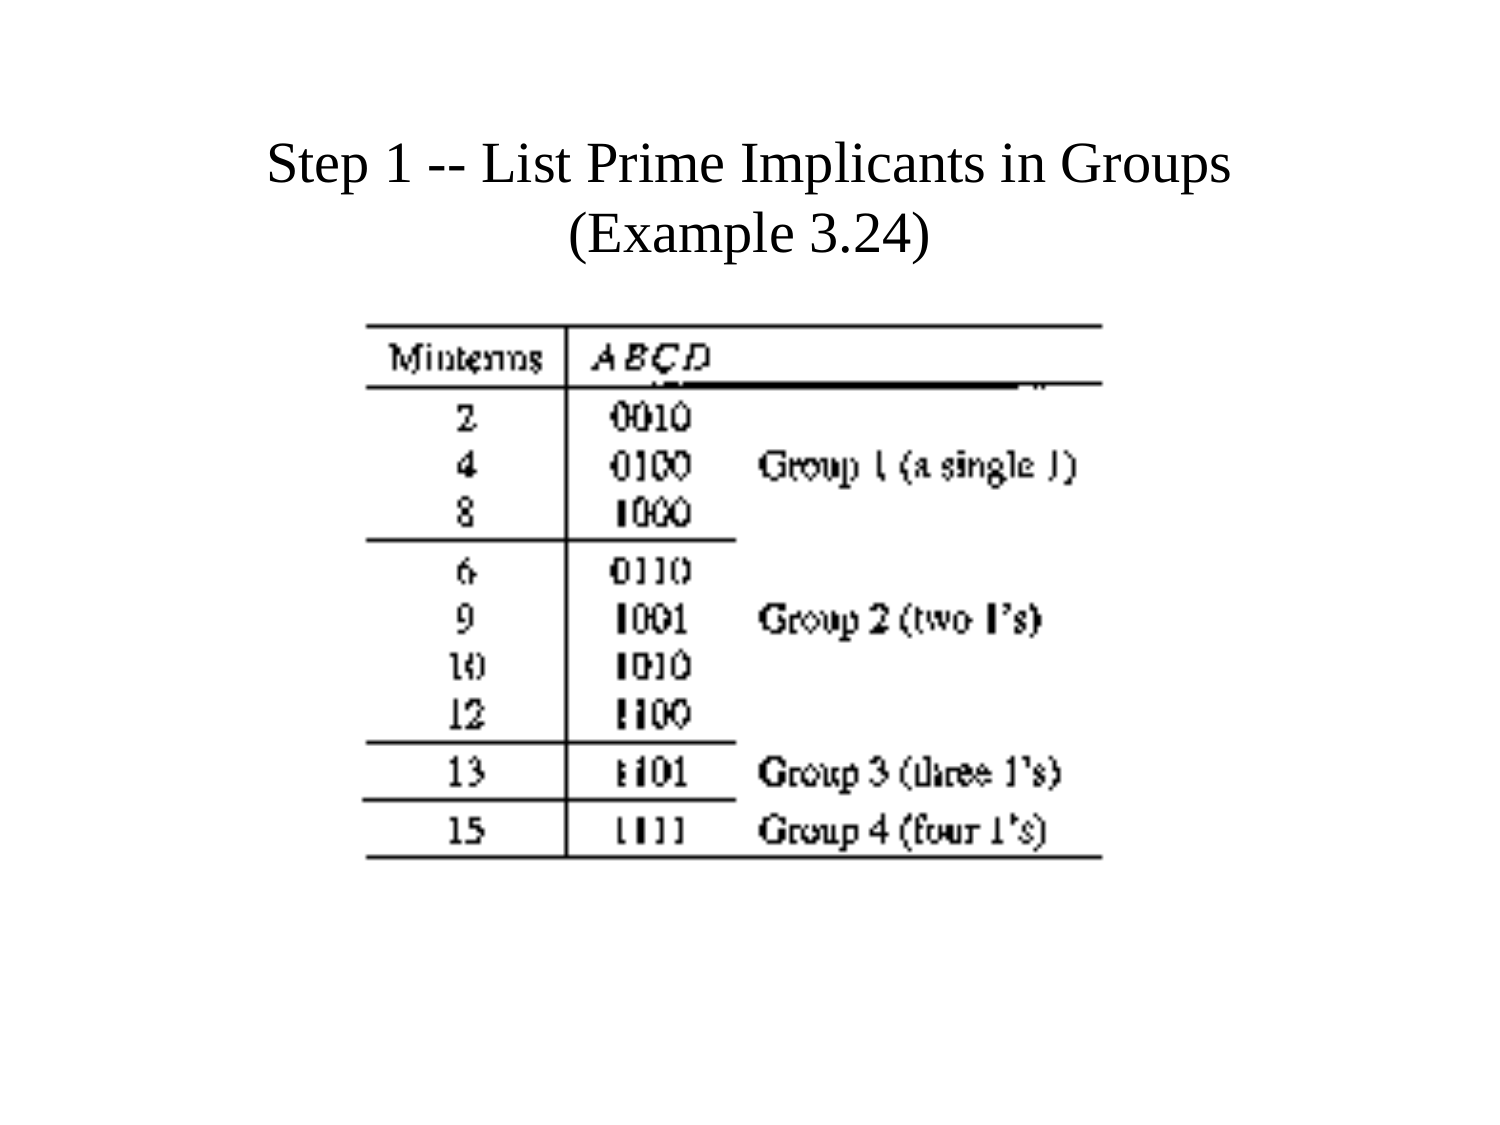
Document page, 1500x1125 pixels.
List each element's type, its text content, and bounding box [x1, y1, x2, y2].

picture [337, 299, 1138, 872]
title Step 1 -- List Prime Implicants in Groups (Example 3.24) [112, 99, 1388, 288]
